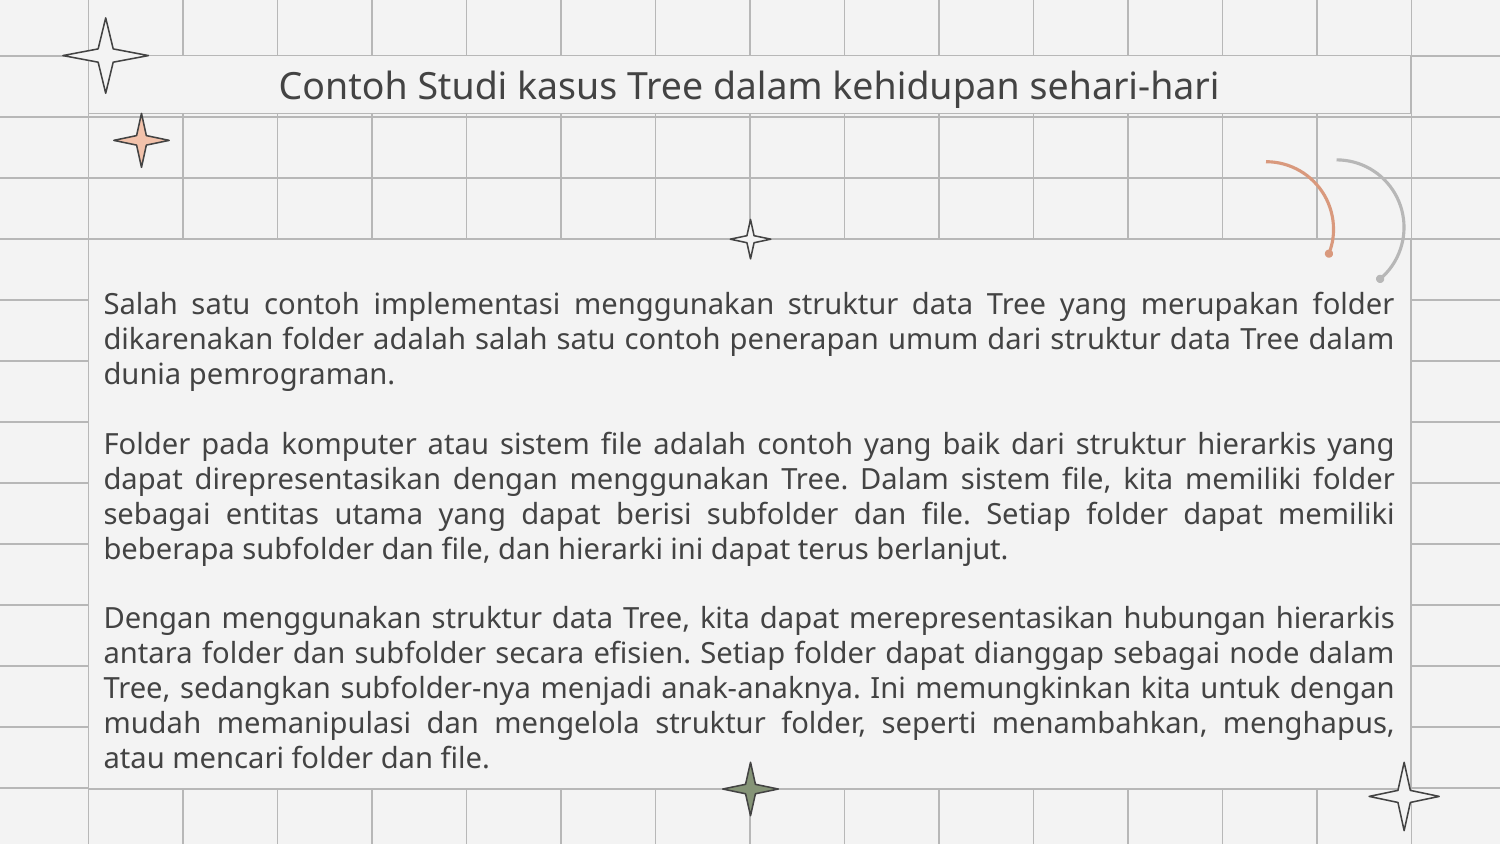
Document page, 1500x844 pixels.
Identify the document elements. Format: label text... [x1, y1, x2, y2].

text_box [722, 762, 779, 816]
text_box [730, 219, 771, 259]
text_box [1266, 161, 1334, 258]
text_box [1336, 159, 1405, 283]
title Contoh Studi kasus Tree dalam kehidupan sehari-hari [88, 55, 1412, 114]
text_box [113, 113, 170, 168]
text_box [62, 17, 149, 94]
text_box Salah satu contoh implementasi menggunakan struktur data Tree yang merupakan folder dikarenakan folder adalah salah satu contoh penerapan umum dari struktur data Tree dalam dunia pemrograman. Folder pada komputer atau sistem file adalah contoh yang baik dari struktur hierarkis yang dapat direpresentasikan dengan menggunakan Tree. Dalam sistem file, kita memiliki folder sebagai entitas utama yang dapat berisi subfolder dan file. Setiap folder dapat memiliki beberapa subfolder dan file, dan hierarki ini dapat terus berlanjut. Dengan menggunakan struktur data Tree, kita dapat merepresentasikan hubungan hierarkis antara folder dan subfolder secara efisien. Setiap folder dapat dianggap sebagai node dalam Tree, sedangkan subfolder-nya menjadi anak-anaknya. Ini memungkinkan kita untuk dengan mudah memanipulasi dan mengelola struktur folder, seperti menambahkan, menghapus, atau mencari folder dan file. [88, 235, 1411, 745]
text_box [1369, 762, 1440, 831]
